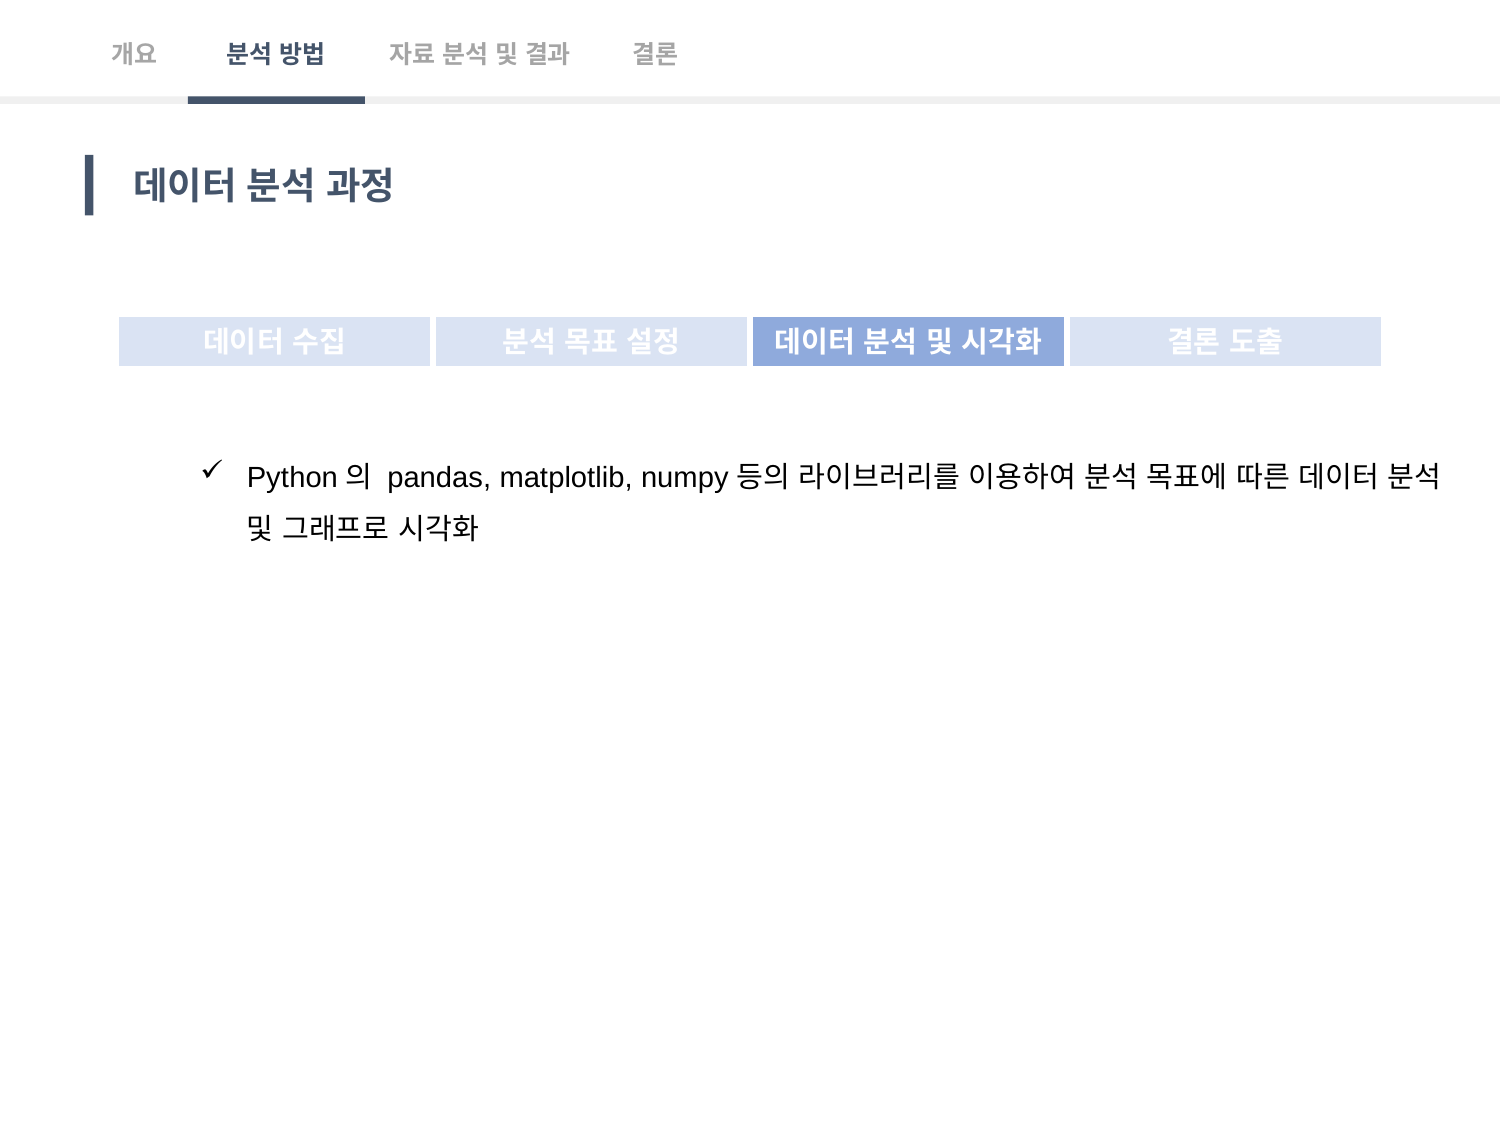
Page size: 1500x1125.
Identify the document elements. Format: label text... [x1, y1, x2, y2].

text_box Python의 pandas, matplotlib, numpy등의 라이브러리를 이용하여 분석 목표에 따른 데이터 분석 및 그래프로 시각화 [110, 433, 1467, 606]
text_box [116, 313, 1384, 370]
text_box 데이터 분석 과정 [118, 154, 1071, 215]
text_box [187, 95, 366, 105]
text_box 결론 [617, 31, 694, 77]
text_box 개요 [97, 31, 173, 77]
text_box 자료 분석 및 결과 [374, 31, 587, 77]
text_box [366, 95, 1500, 105]
text_box [0, 95, 187, 105]
text_box [84, 154, 94, 216]
text_box 분석 방법 [212, 31, 341, 77]
